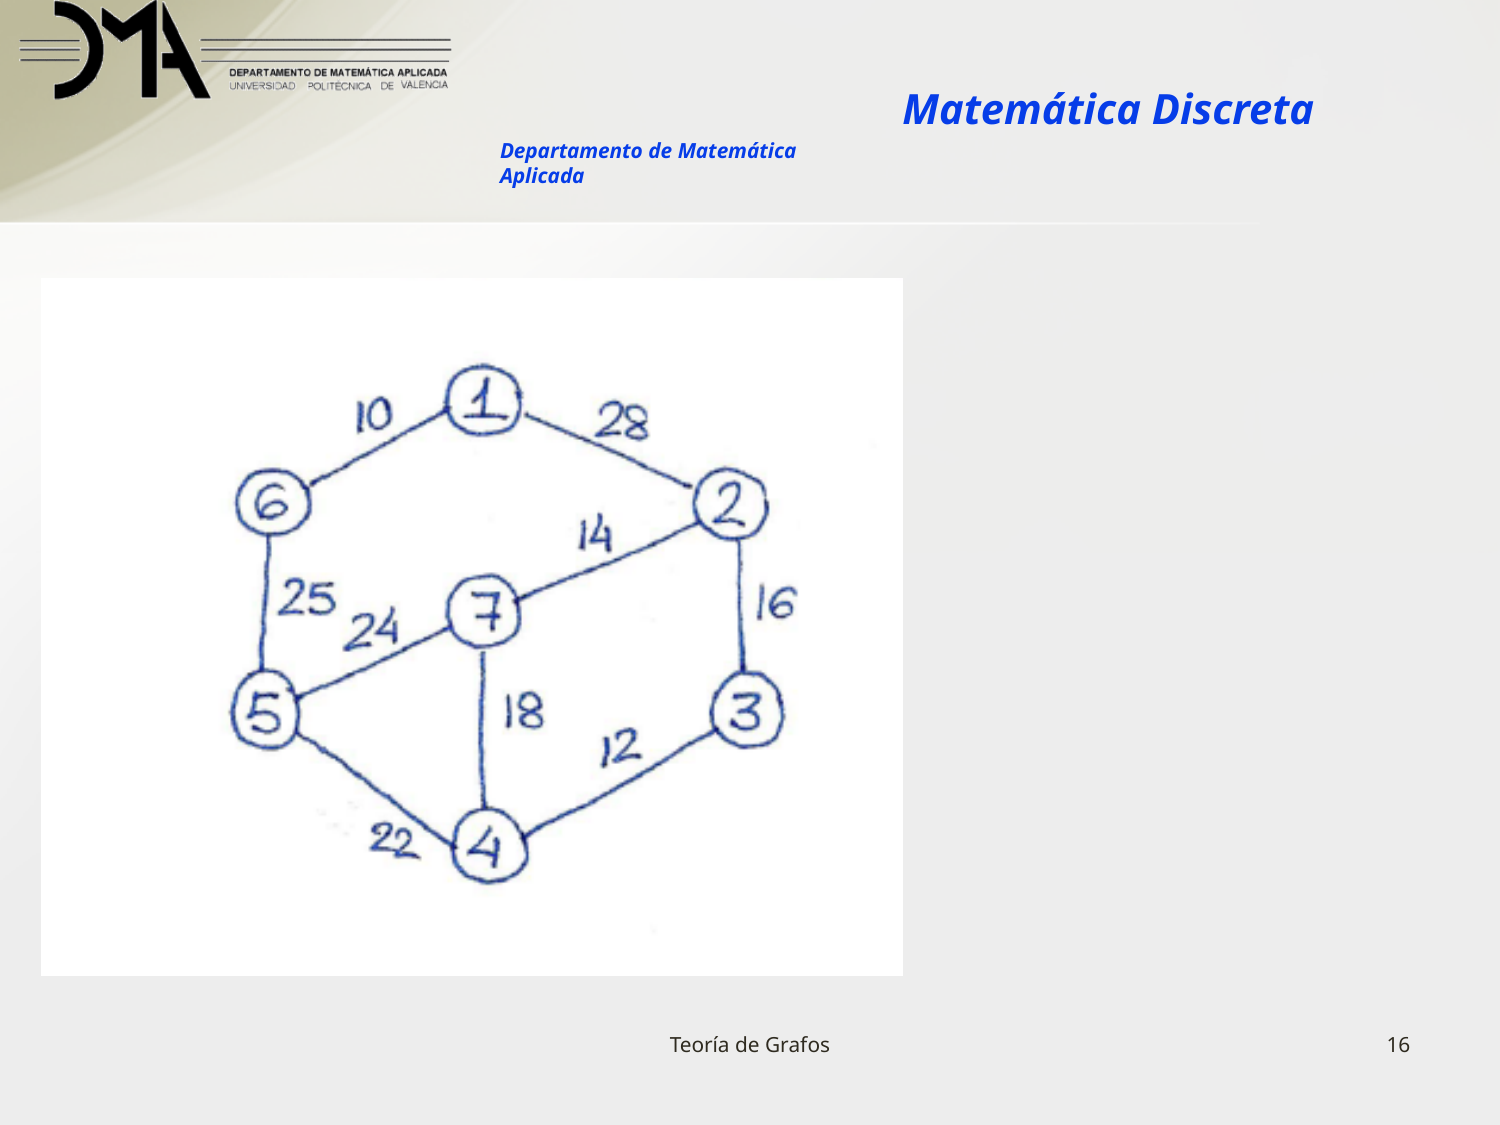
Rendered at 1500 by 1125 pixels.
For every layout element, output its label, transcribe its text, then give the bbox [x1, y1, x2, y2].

picture [0, 0, 1500, 1125]
text_box Matemática Discreta [887, 75, 1488, 140]
footer Teoría de Grafos [512, 1024, 988, 1103]
slide_number 16 [1074, 1024, 1425, 1103]
text_box Departamento de Matemática Aplicada [485, 130, 875, 195]
